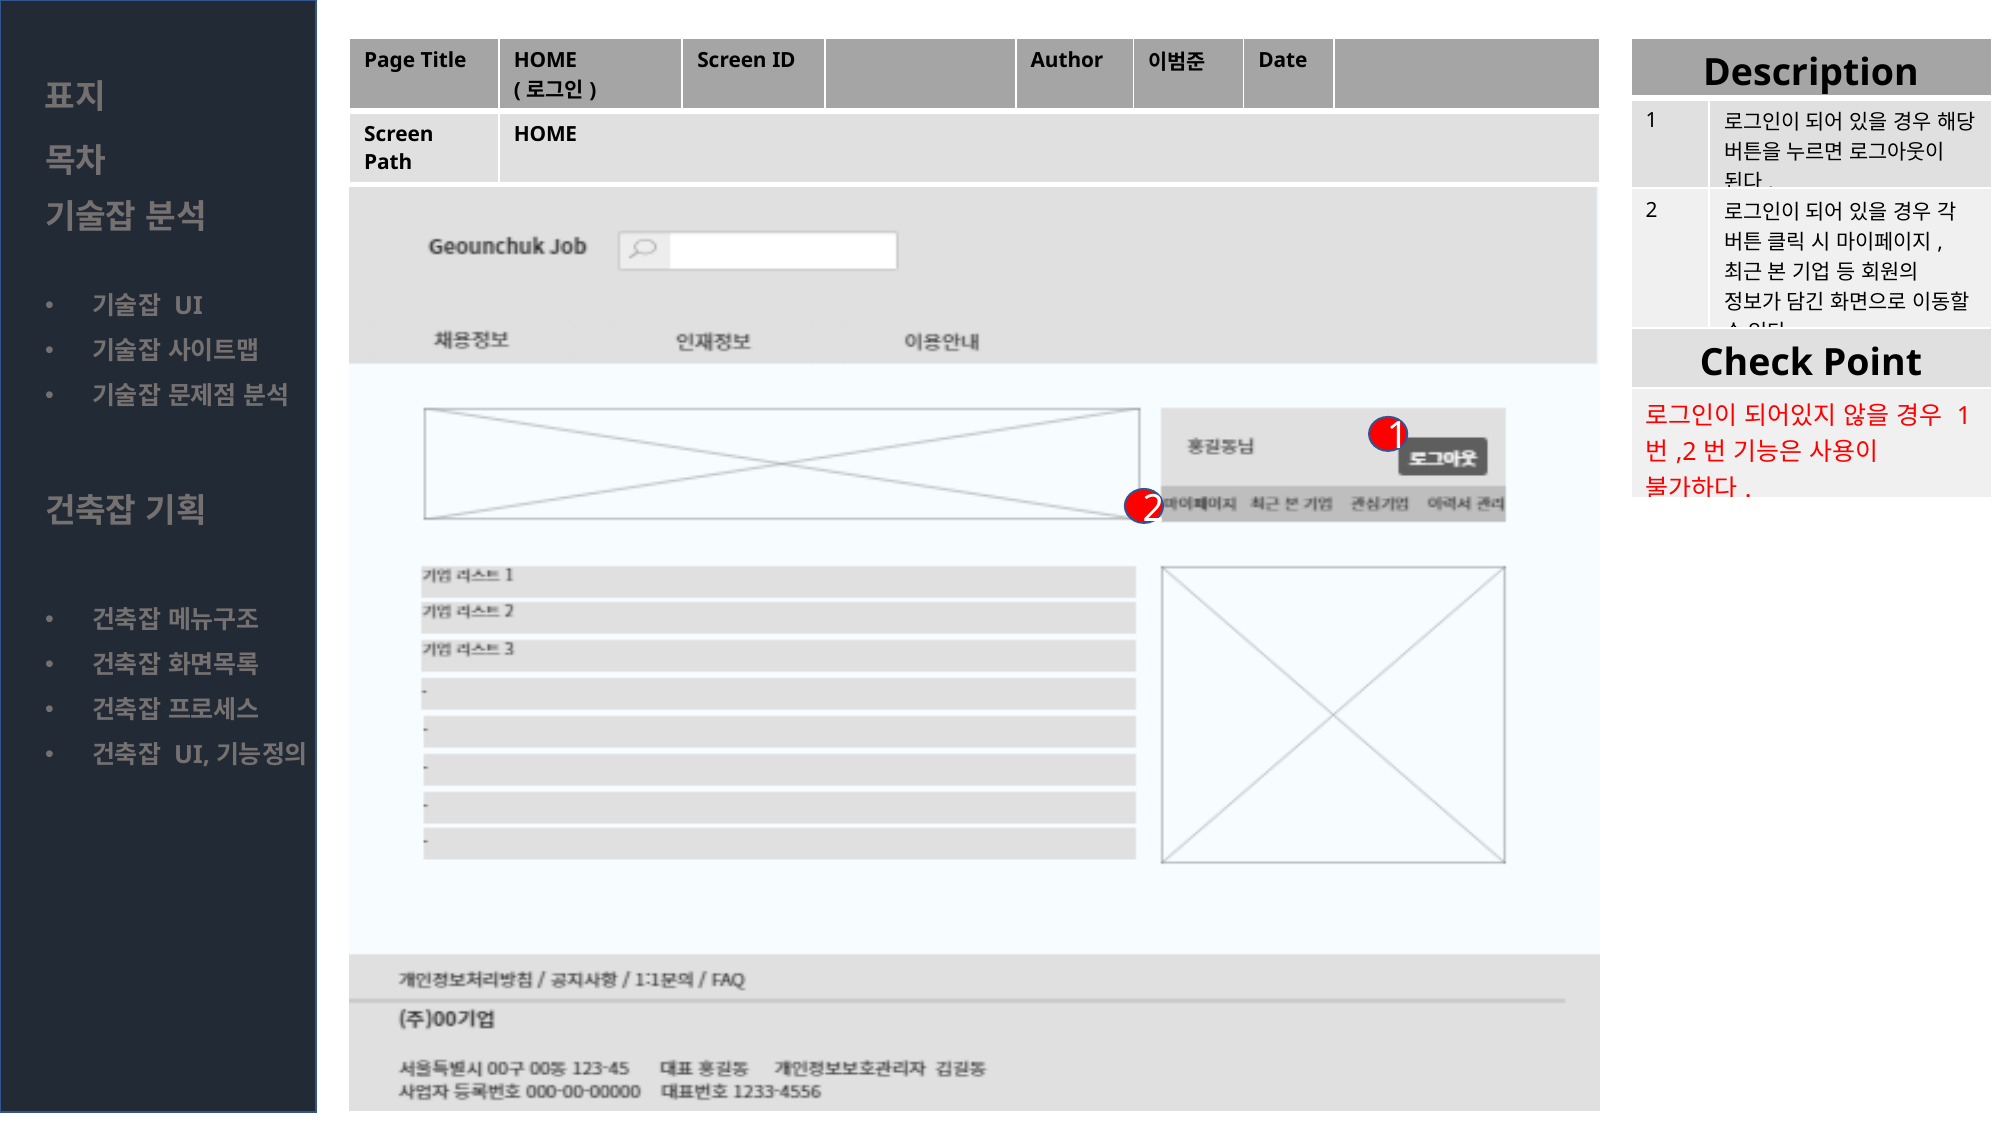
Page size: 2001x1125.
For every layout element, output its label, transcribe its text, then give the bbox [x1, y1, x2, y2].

table_cell HOME [500, 114, 1599, 182]
text_box [0, 0, 317, 1113]
table_cell 로그인이 되어 있을 경우 각 버튼 클릭 시 마이페이지, 최근 본 기업 등 회원의 정보가 담긴 화면으로 이동할 수 있다. [1710, 189, 1991, 327]
table_cell 로그인이 되어 있을 경우 해당 버튼을 누르면 로그아웃이 된다. [1710, 101, 1991, 187]
table_header Screen ID [683, 39, 824, 108]
table_header Description [1632, 39, 1991, 95]
table_header [1335, 39, 1599, 108]
text_box 기술잡 분석 기술잡 UI 기술잡 사이트맵 기술잡 문제점 분석 건축잡 기획 건축잡 메뉴구조 건축잡 화면목록 건축잡 프로세스 건축잡 UI,기능정의 [30, 187, 349, 777]
text_box 목차 [29, 132, 241, 187]
table_cell 1 [1632, 101, 1708, 187]
table_cell Check Point [1632, 329, 1991, 387]
table_header Author [1017, 39, 1133, 108]
table_header [826, 39, 1015, 108]
table_header HOME (로그인) [500, 39, 681, 108]
table_cell 2 [1632, 189, 1708, 327]
table_header 이범준 [1134, 39, 1243, 108]
table_header Page Title [350, 39, 498, 108]
table_cell Screen Path [350, 114, 498, 182]
table_header Date [1244, 39, 1333, 108]
picture [349, 187, 1600, 1111]
table_cell 로그인이 되어있지 않을 경우 1번,2번 기능은 사용이 불가하다. [1632, 389, 1991, 497]
text_box 표지 [29, 67, 242, 123]
